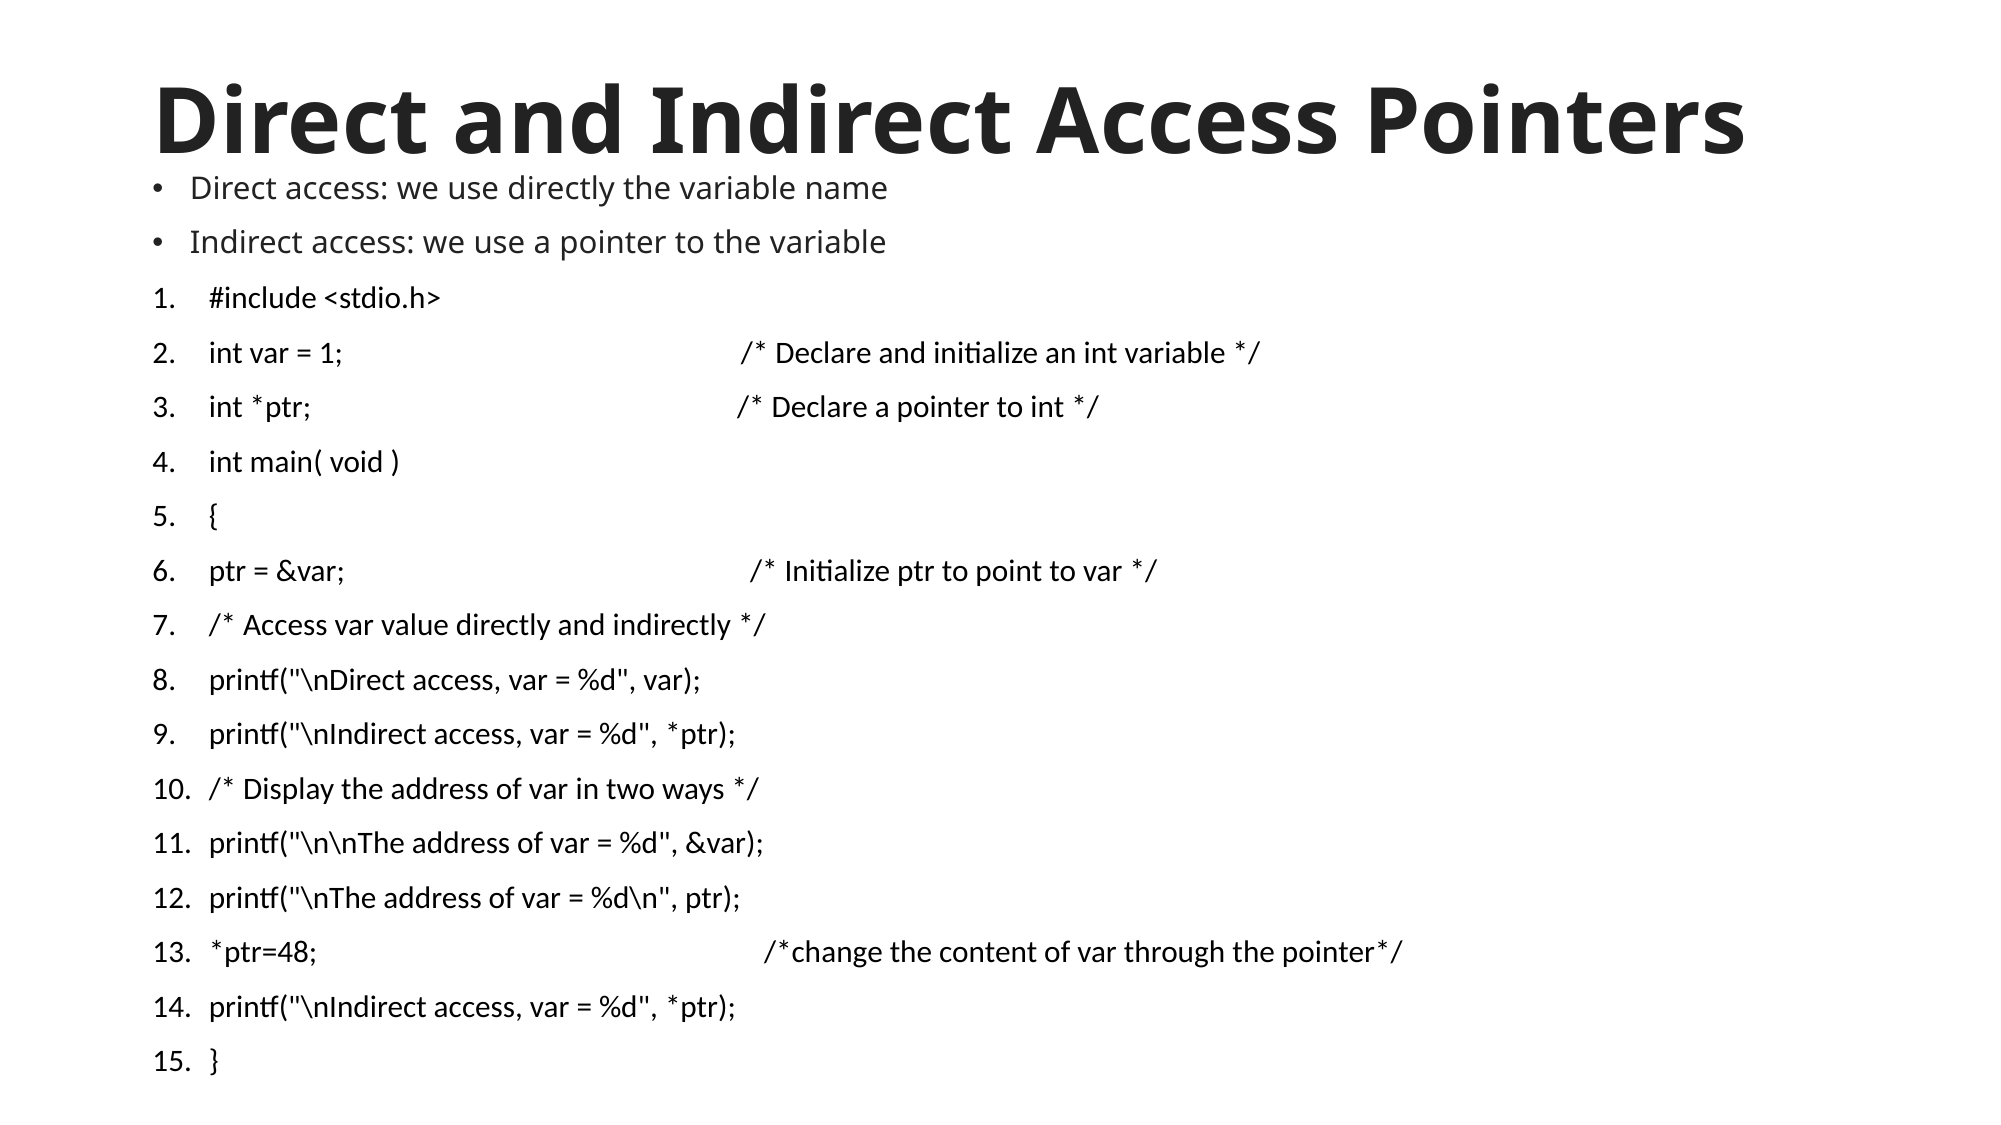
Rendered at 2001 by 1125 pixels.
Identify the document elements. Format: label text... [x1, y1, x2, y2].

list Direct access: we use directly the variable name Indirect access: we use a pointer to the variable #include <stdio.h> int var = 1; /* Declare and initialize an int variable */ int *ptr; /* Declare a pointer to int */ int main( void ) { ptr = &var; /* Initialize ptr to point to var */ /* Access var value directly and indirectly */ printf("\nDirect access, var = %d", var); printf("\nIndirect access, var = %d", *ptr); /* Display the address of var in two ways */ printf("\n\nThe address of var = %d", &var); printf("\nThe address of var = %d\n", ptr); *ptr=48; /*change the content of var through the pointer*/ printf("\nIndirect access, var = %d", *ptr); } [137, 165, 1863, 1125]
title Direct and Indirect Access Pointers [137, 49, 1863, 165]
